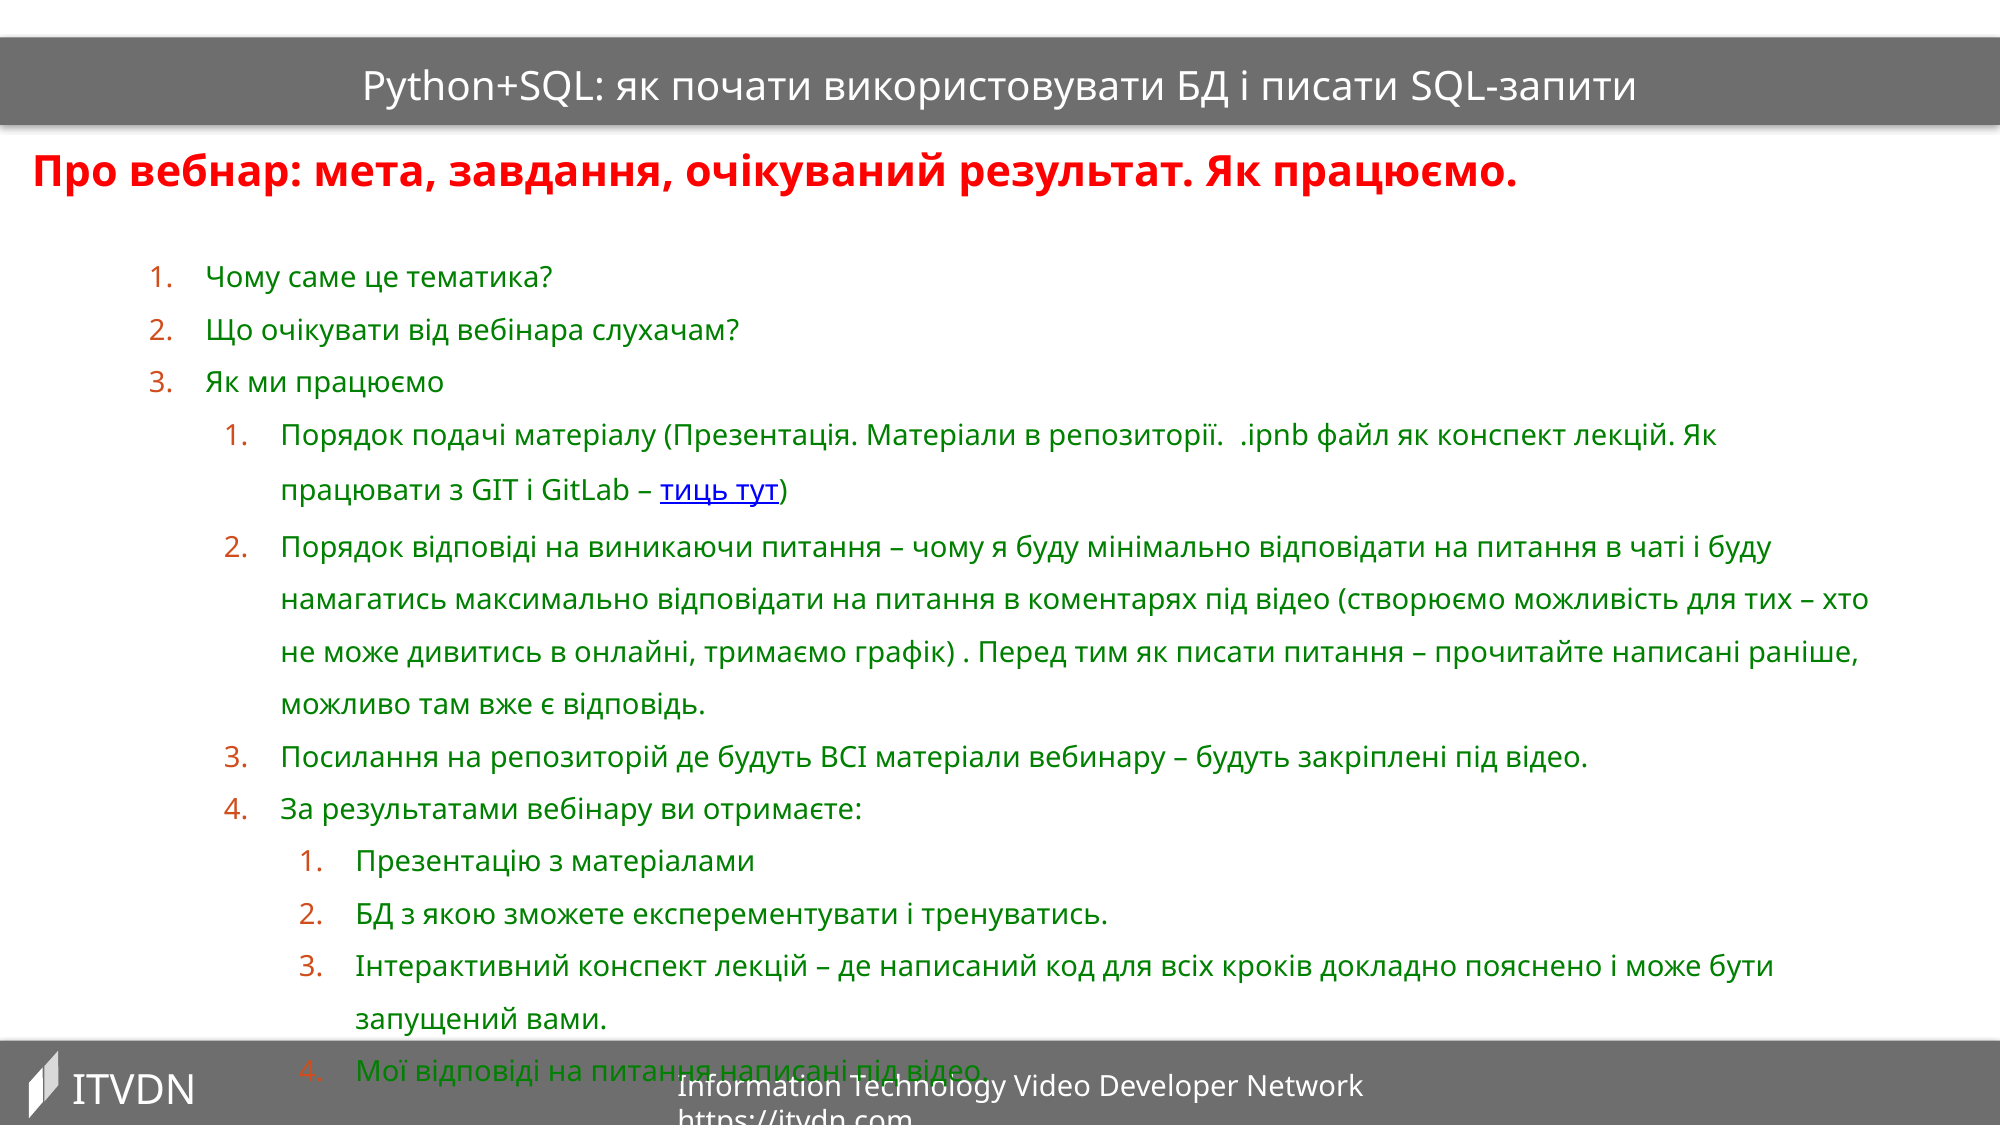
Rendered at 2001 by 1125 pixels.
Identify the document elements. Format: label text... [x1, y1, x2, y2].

text_box Чому саме це тематика? Що очікувати від вебінара слухачам? Як ми працюємо Порядок подачі матеріалу (Презентація. Матеріали в репозиторії. .ipnb файл як конспект лекцій. Як працювати з GIT і GitLab – тиць тут) Порядок відповіді на виникаючи питання – чому я буду мінімально відповідати на питання в чаті і буду намагатись максимально відповідати на питання в коментарях під відео (створюємо можливість для тих – хто не може дивитись в онлайні, тримаємо графік) . Перед тим як писати питання – прочитайте написані раніше, можливо там вже є відповідь. Посилання на репозиторій де будуть ВСІ матеріали вебинару – будуть закріплені під відео. За результатами вебінару ви отримаєте: Презентацію з матеріалами БД з якою зможете експерементувати і тренуватись. Інтерактивний конспект лекцій – де написаний код для всіх кроків докладно пояснено і може бути запущений вами. Мої відповіді на питання написані під відео. [132, 232, 1889, 1002]
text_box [28, 1050, 59, 1119]
text_box Information Technology Video Developer Network https://itvdn.com [662, 1059, 1963, 1125]
text_box ITVDN [63, 1055, 212, 1120]
text_box [0, 34, 2000, 128]
text_box [0, 1037, 2000, 1125]
text_box Python+SQL: як почати використовувати БД і писати SQL-запити [324, 37, 1675, 132]
text_box Про вебнар: мета, завдання, очікуваний результат. Як працюємо. [0, 138, 1563, 215]
